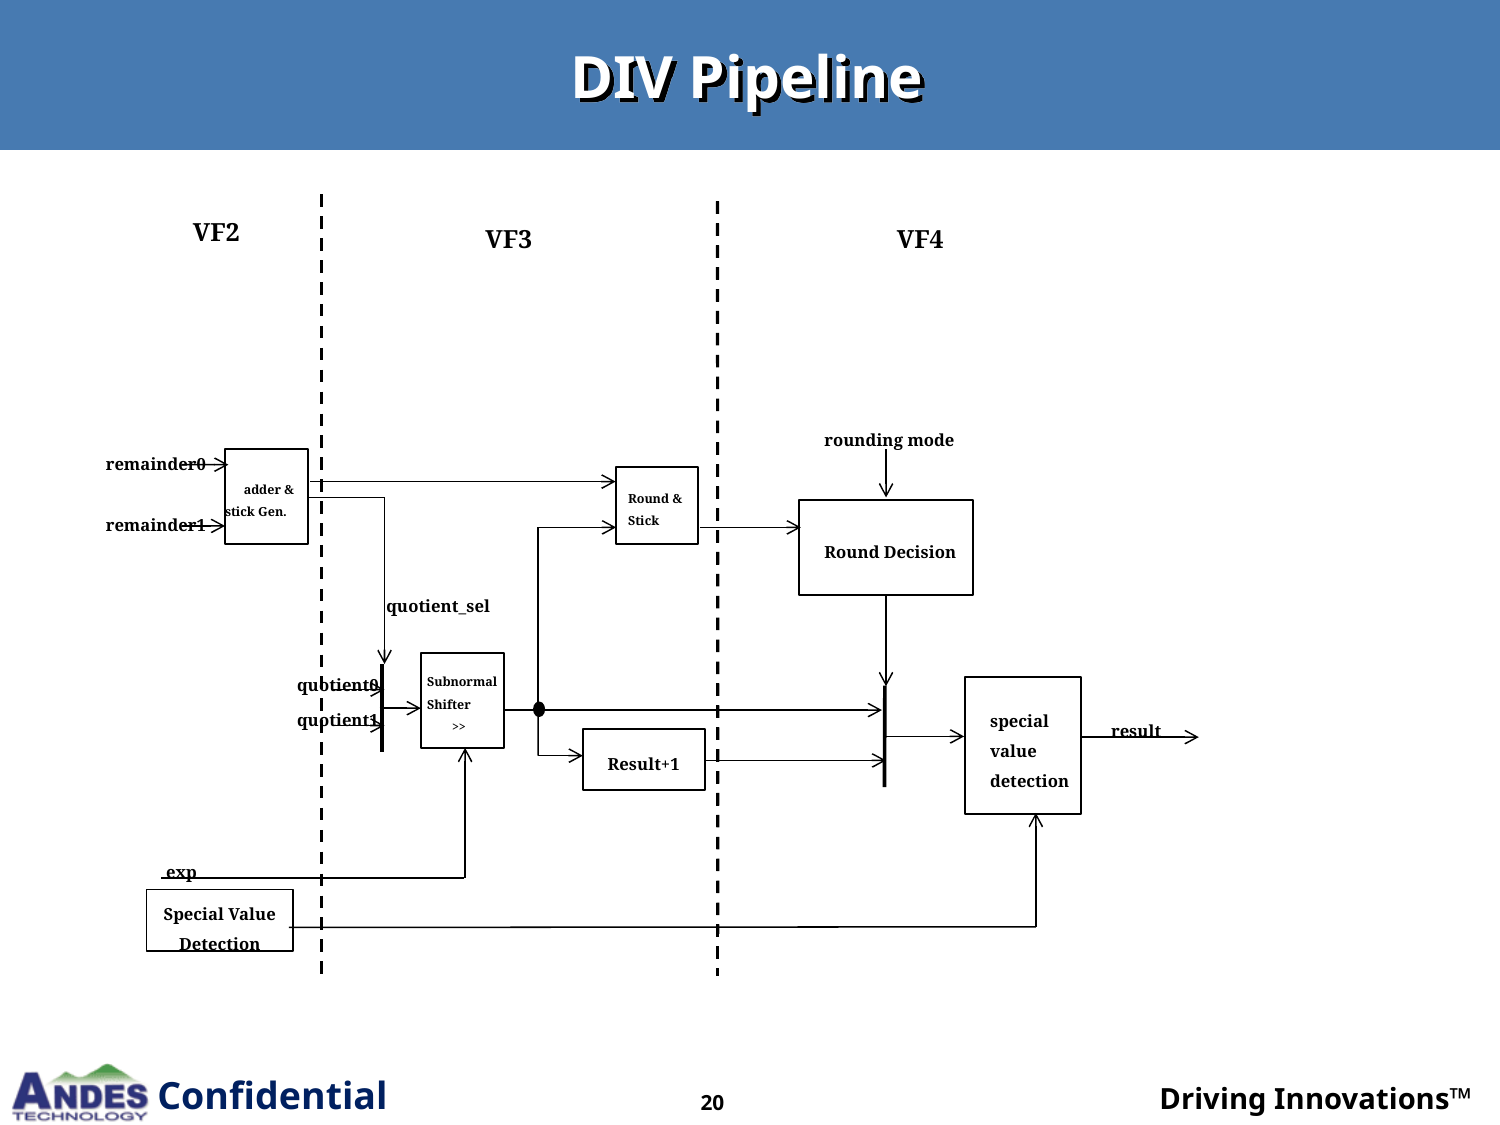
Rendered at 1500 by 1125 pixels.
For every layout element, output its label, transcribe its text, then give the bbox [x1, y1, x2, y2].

picture [0, 1063, 163, 1123]
title DIV Pipeline [32, 76, 1461, 125]
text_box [73, 194, 1393, 1011]
text_box [0, 0, 1500, 74]
